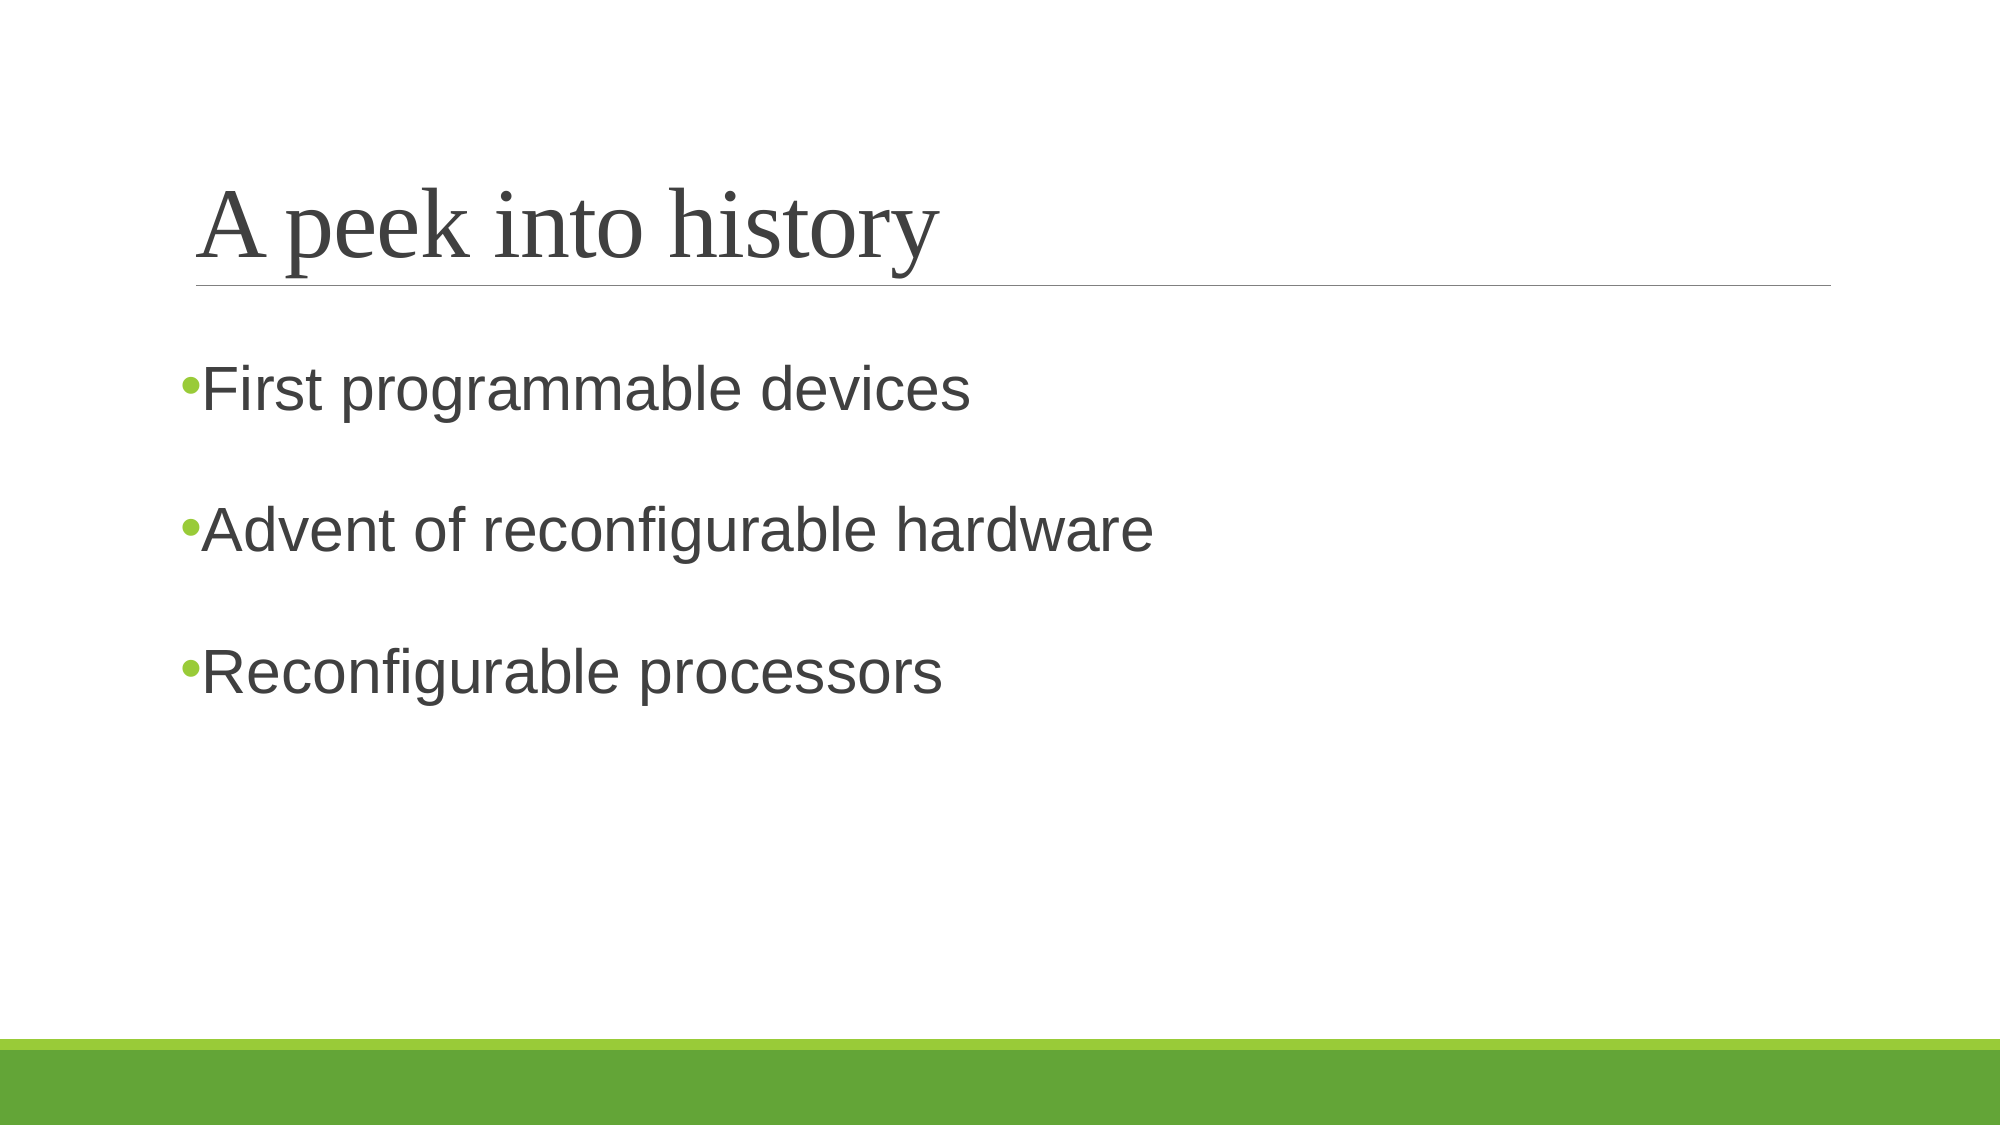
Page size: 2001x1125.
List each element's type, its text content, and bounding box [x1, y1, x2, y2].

title A peek into history [180, 47, 1830, 285]
list First programmable devices Advent of reconfigurable hardware Reconfigurable processors [180, 302, 1830, 963]
